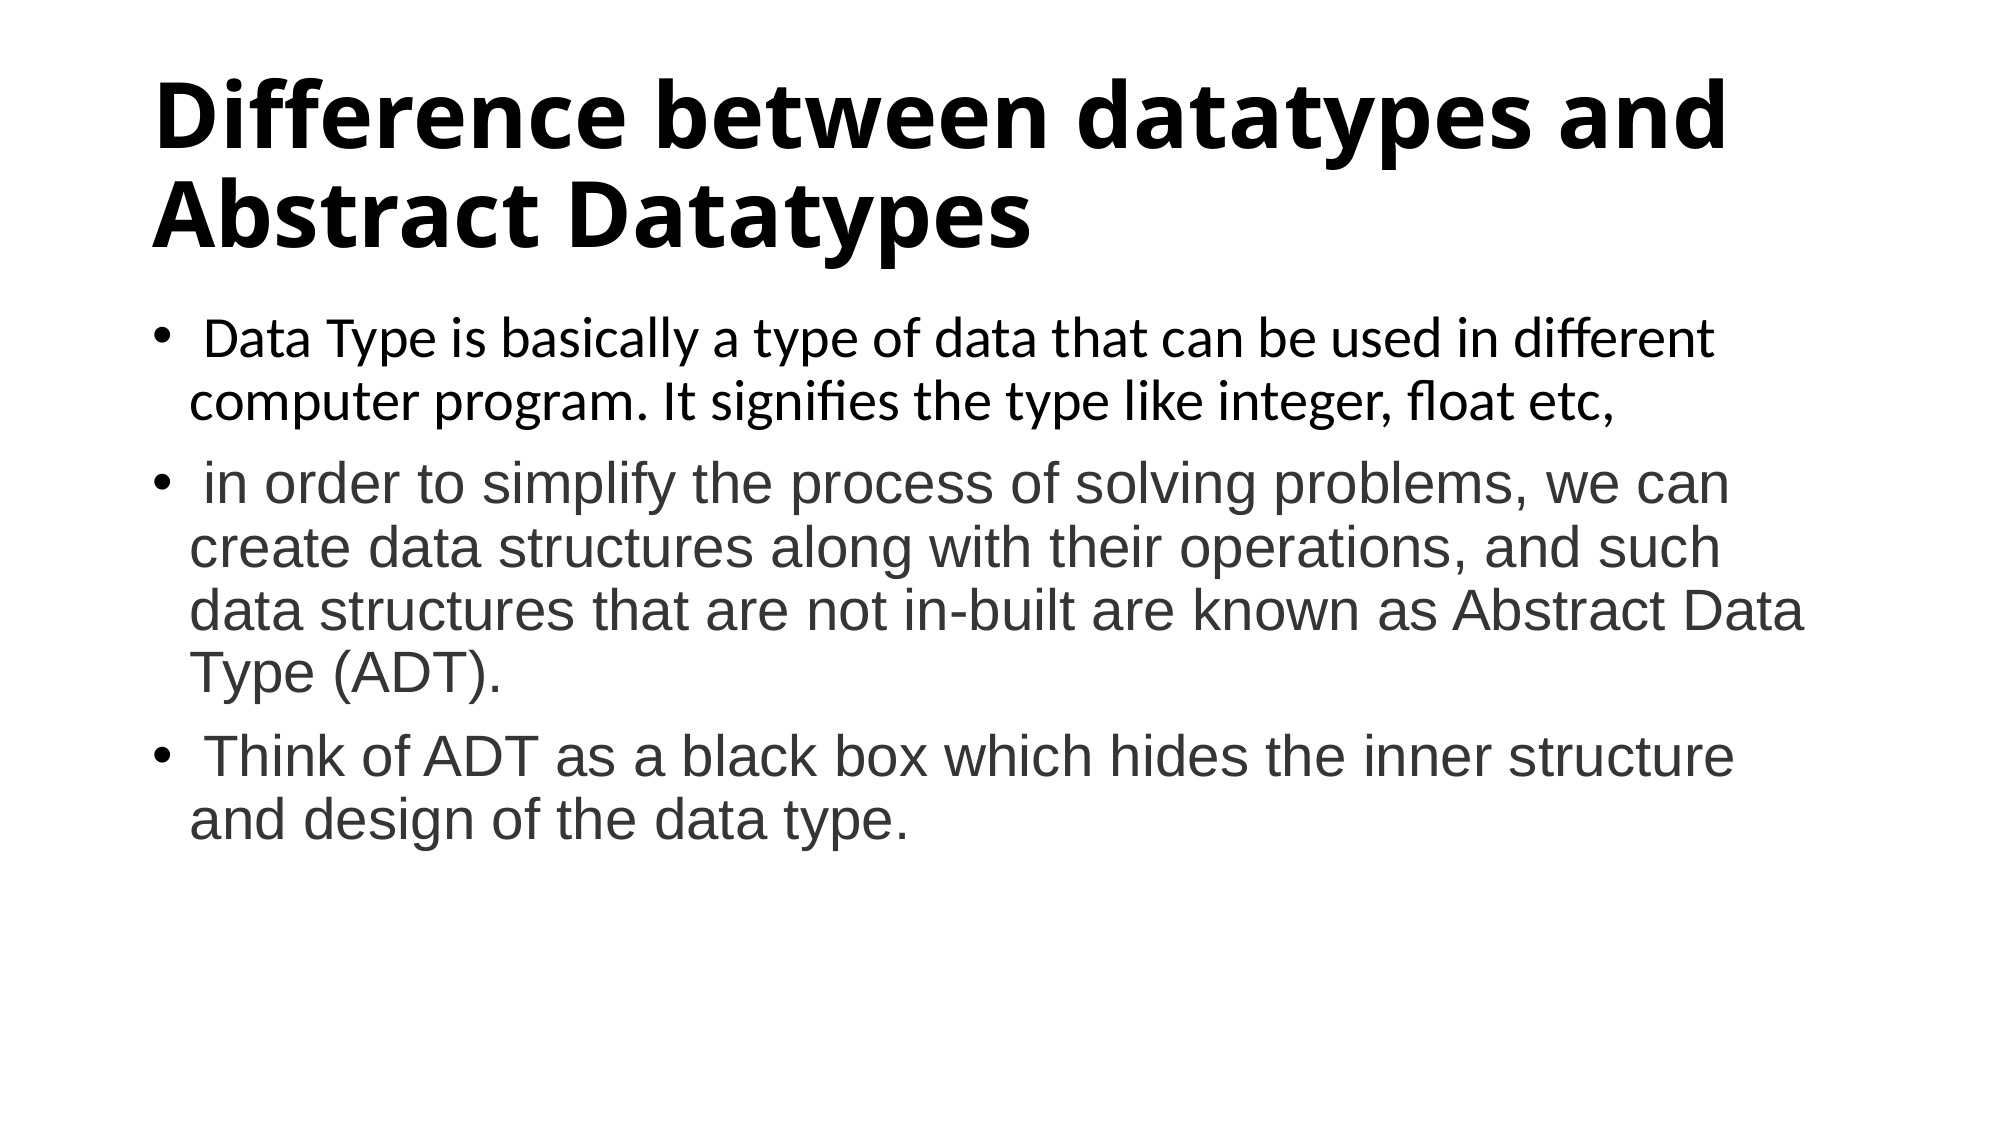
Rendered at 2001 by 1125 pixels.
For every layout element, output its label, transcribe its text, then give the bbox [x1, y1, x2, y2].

title Difference between datatypes and Abstract Datatypes [137, 59, 1863, 278]
list Data Type is basically a type of data that can be used in different computer program. It signifies the type like integer, float etc, in order to simplify the process of solving problems, we can create data structures along with their operations, and such data structures that are not in-built are known as Abstract Data Type (ADT). Think of ADT as a black box which hides the inner structure and design of the data type. [137, 299, 1863, 1014]
